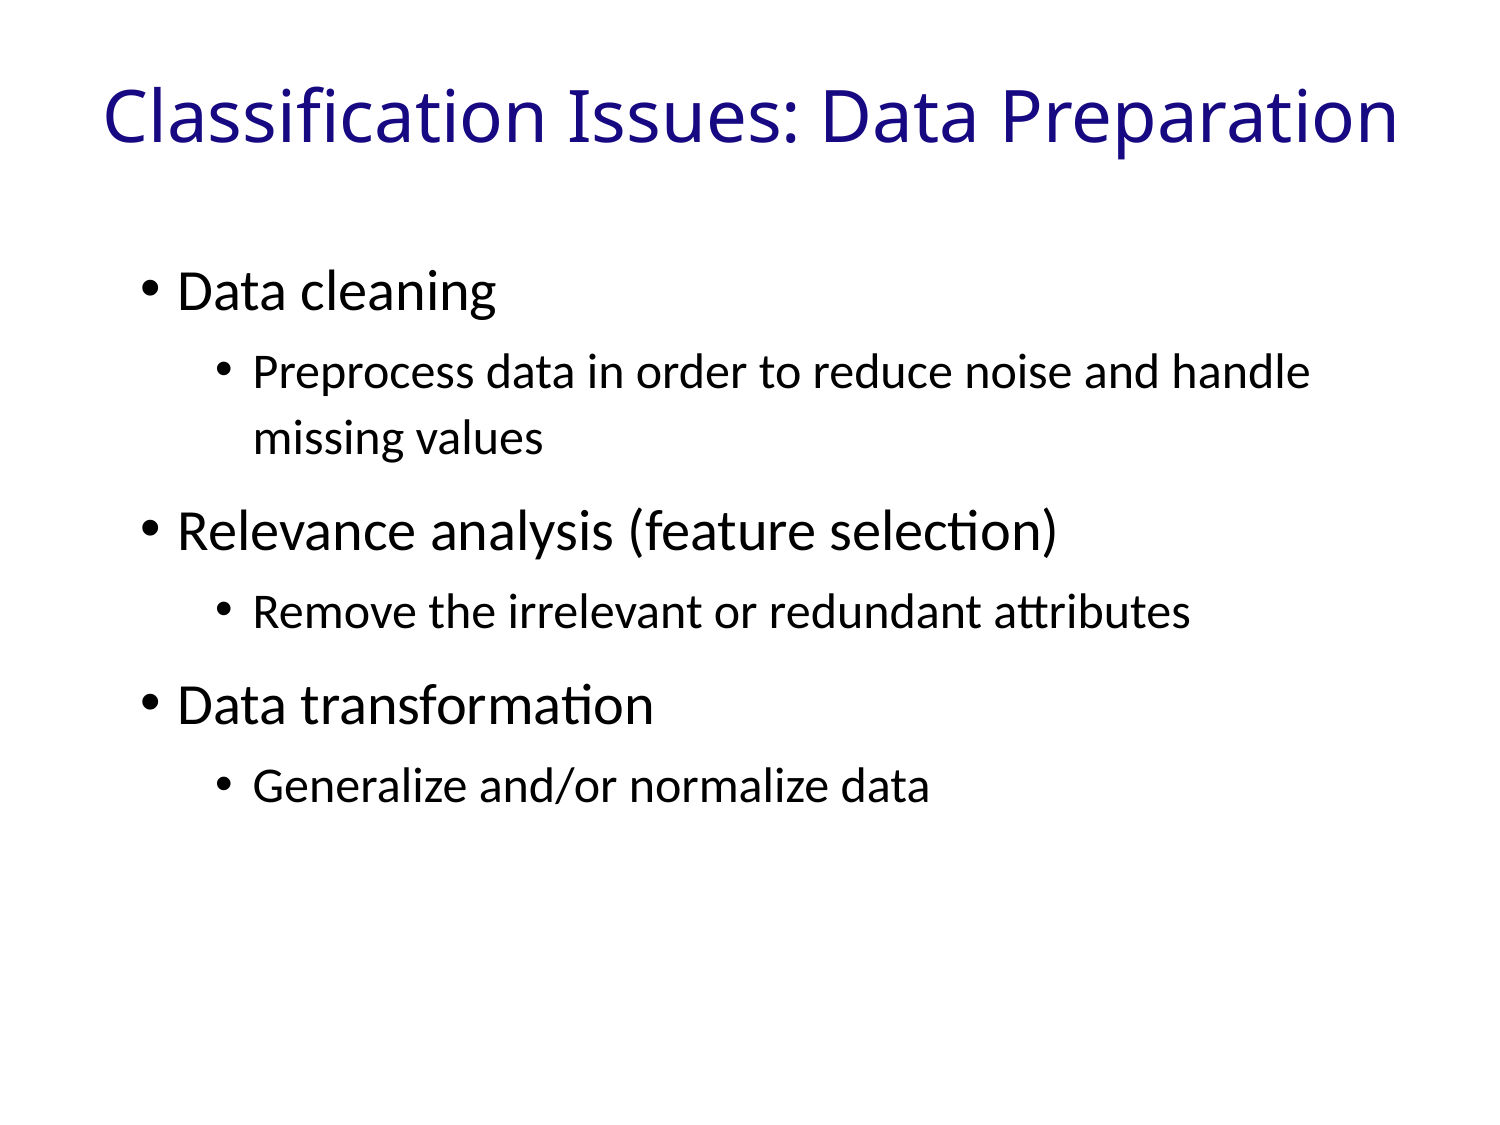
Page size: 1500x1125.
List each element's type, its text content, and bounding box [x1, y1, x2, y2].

title Classification Issues: Data Preparation [87, 62, 1438, 175]
list Data cleaning Preprocess data in order to reduce noise and handle missing values Relevance analysis (feature selection) Remove the irrelevant or redundant attributes Data transformation Generalize and/or normalize data [125, 237, 1366, 907]
